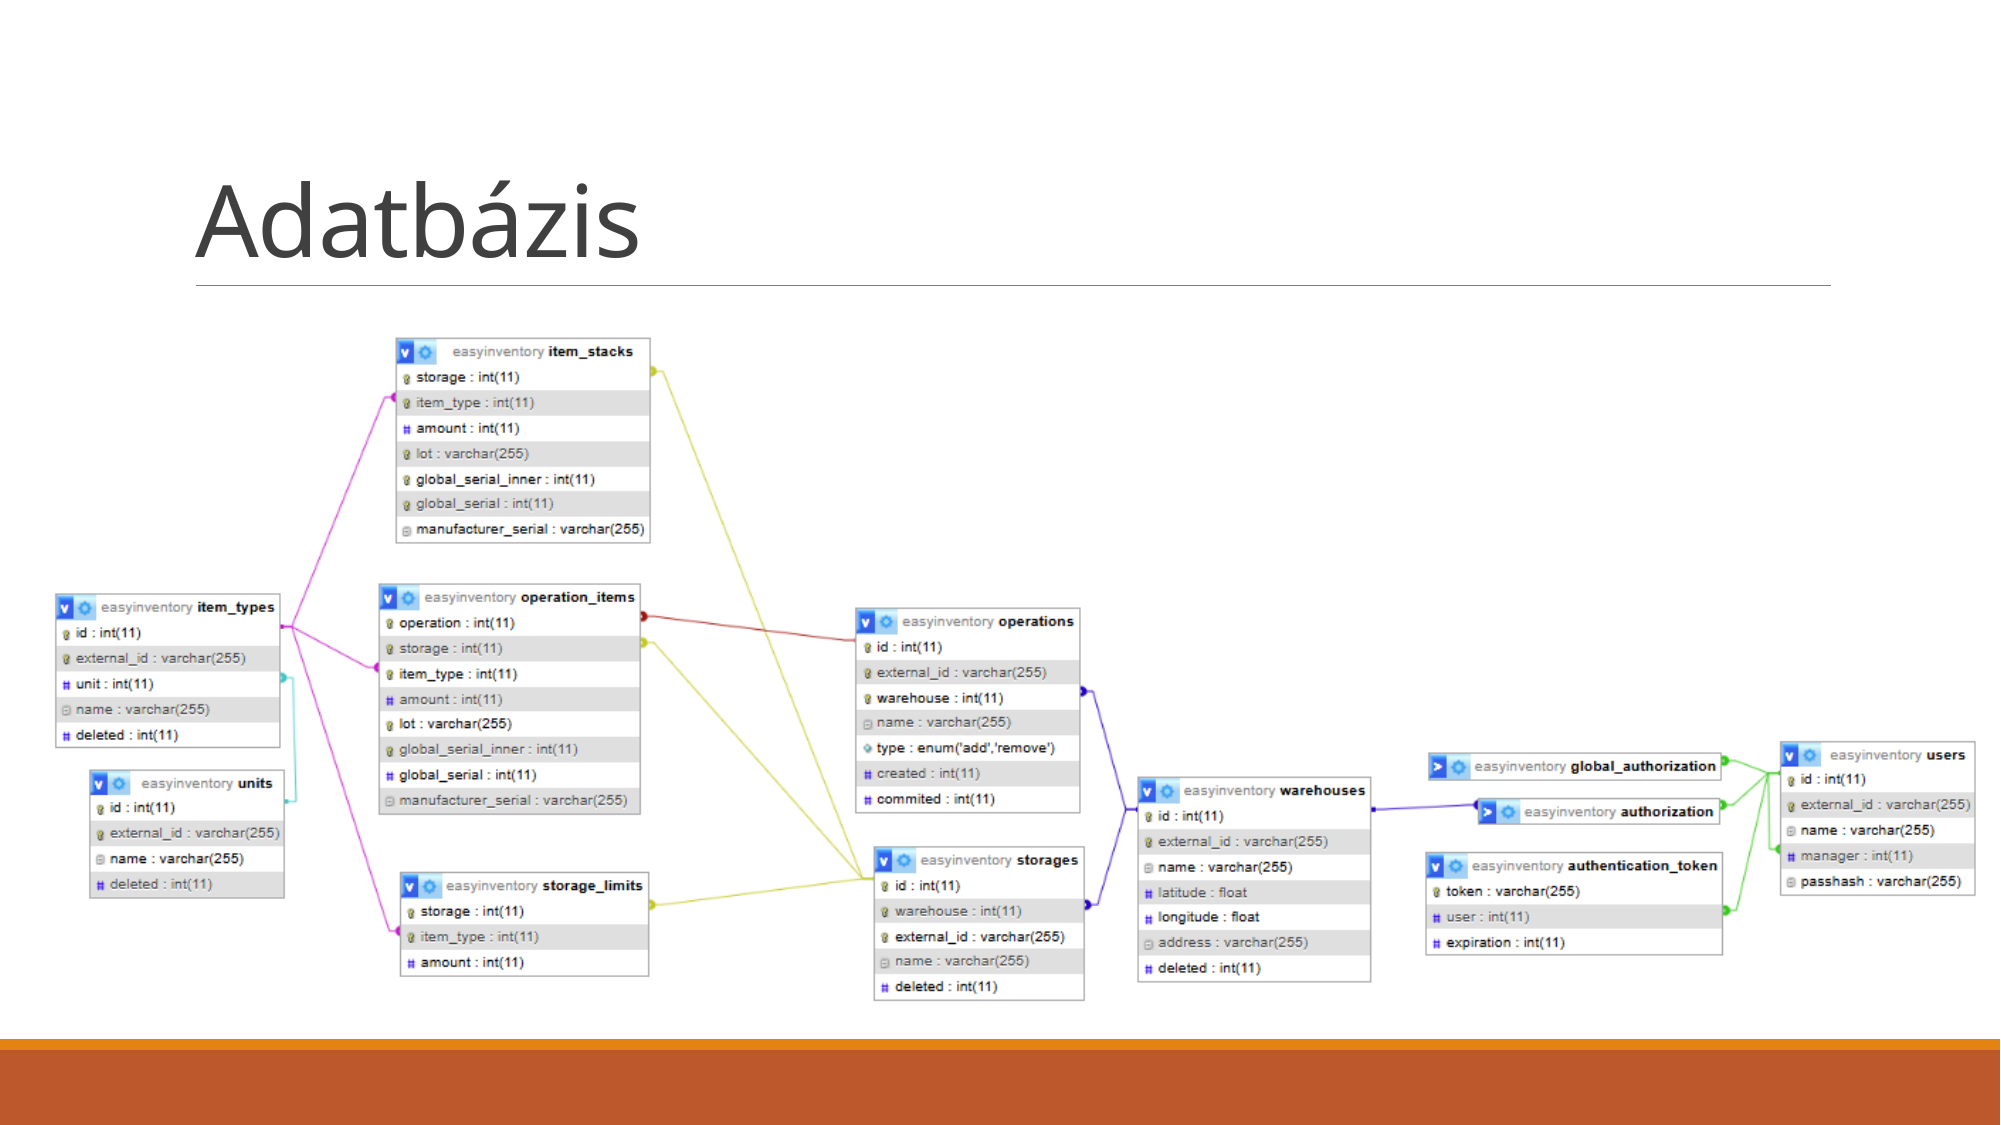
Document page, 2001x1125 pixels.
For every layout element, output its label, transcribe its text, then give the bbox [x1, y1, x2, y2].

picture [0, 307, 2000, 1005]
title Adatbázis [180, 47, 1830, 285]
